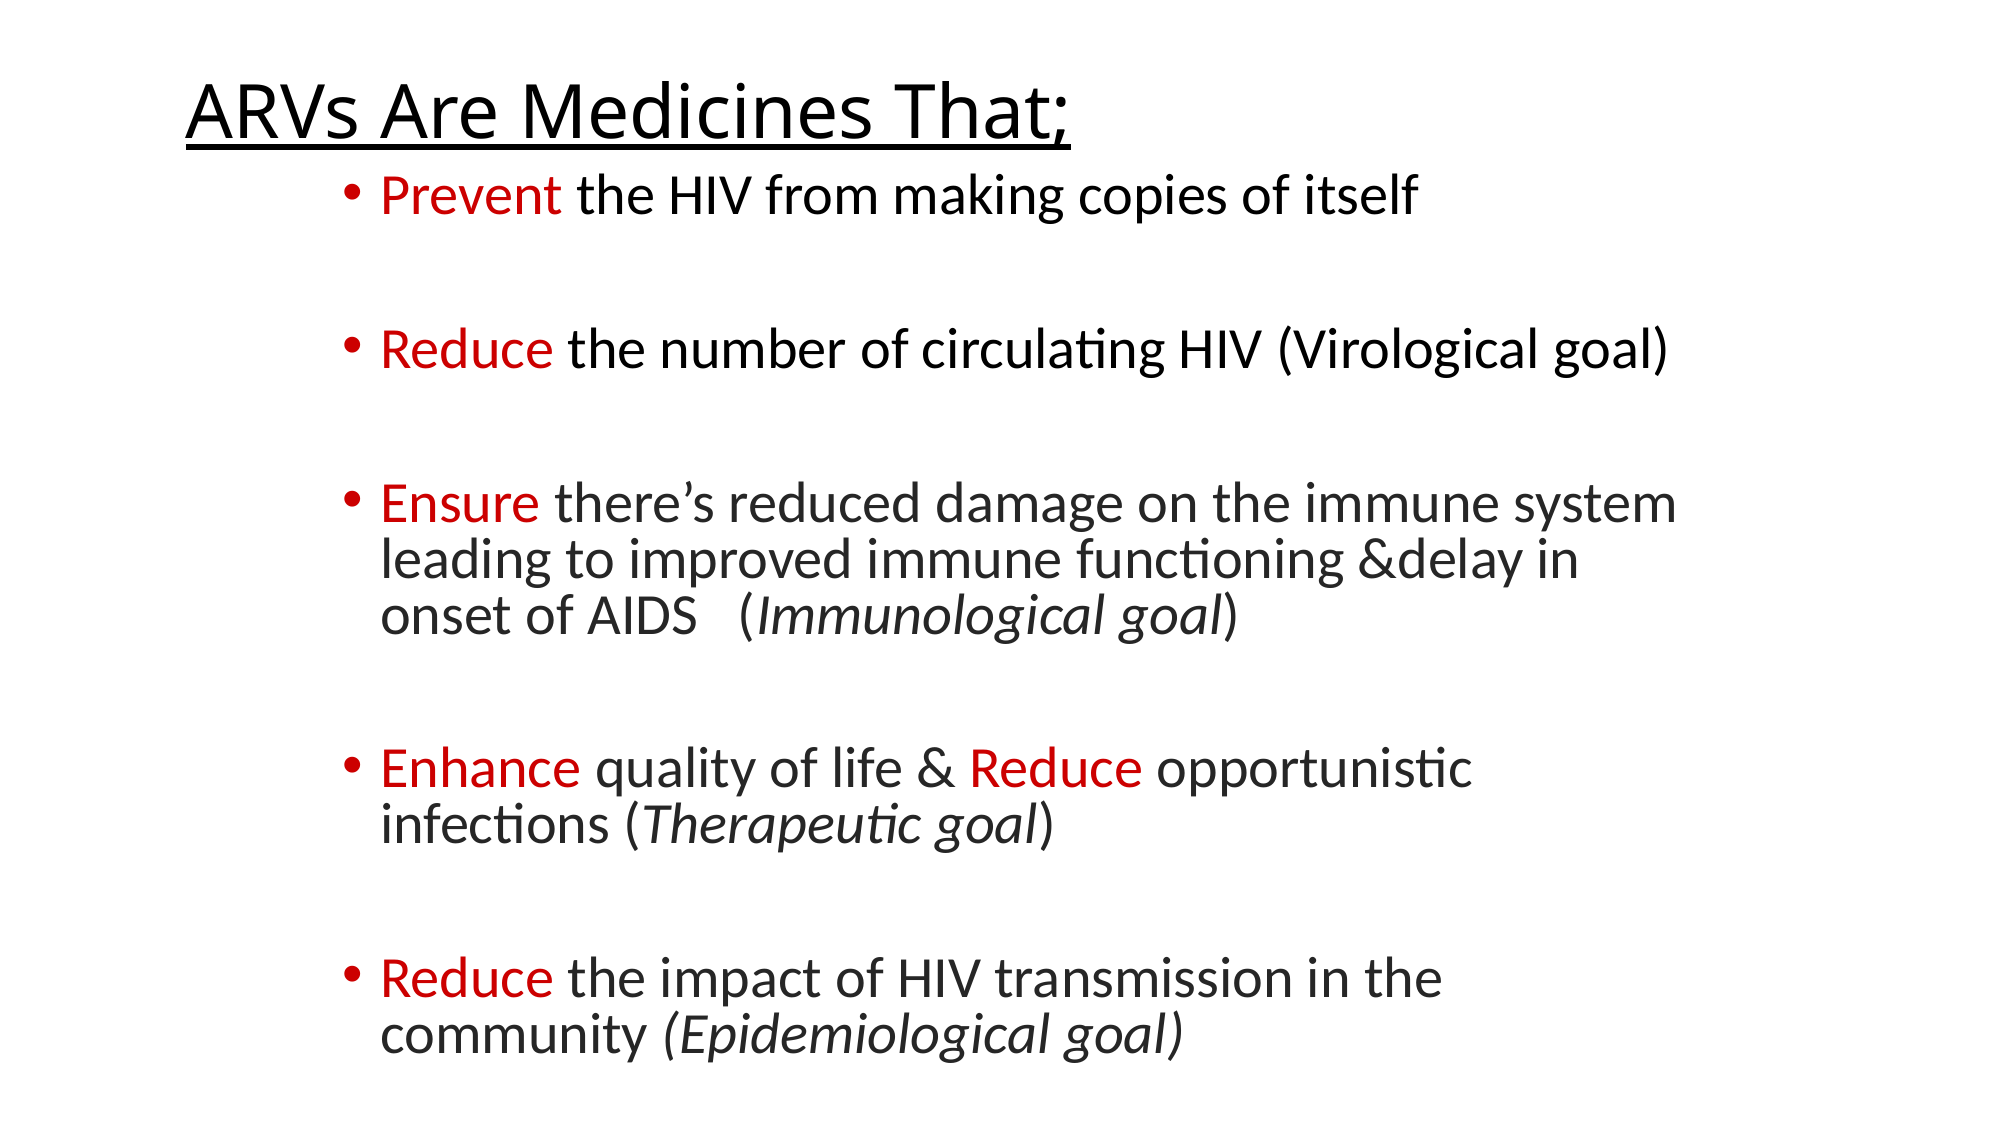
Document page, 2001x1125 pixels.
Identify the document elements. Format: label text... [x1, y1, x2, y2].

title ARVs Are Medicines That; [170, 24, 1450, 163]
list Prevent the HIV from making copies of itself Reduce the number of circulating HIV (Virological goal) Ensure there’s reduced damage on the immune system leading to improved immune functioning &delay in onset of AIDS (Immunological goal) Enhance quality of life & Reduce opportunistic infections (Therapeutic goal) Reduce the impact of HIV transmission in the community (Epidemiological goal) [327, 162, 1716, 1075]
